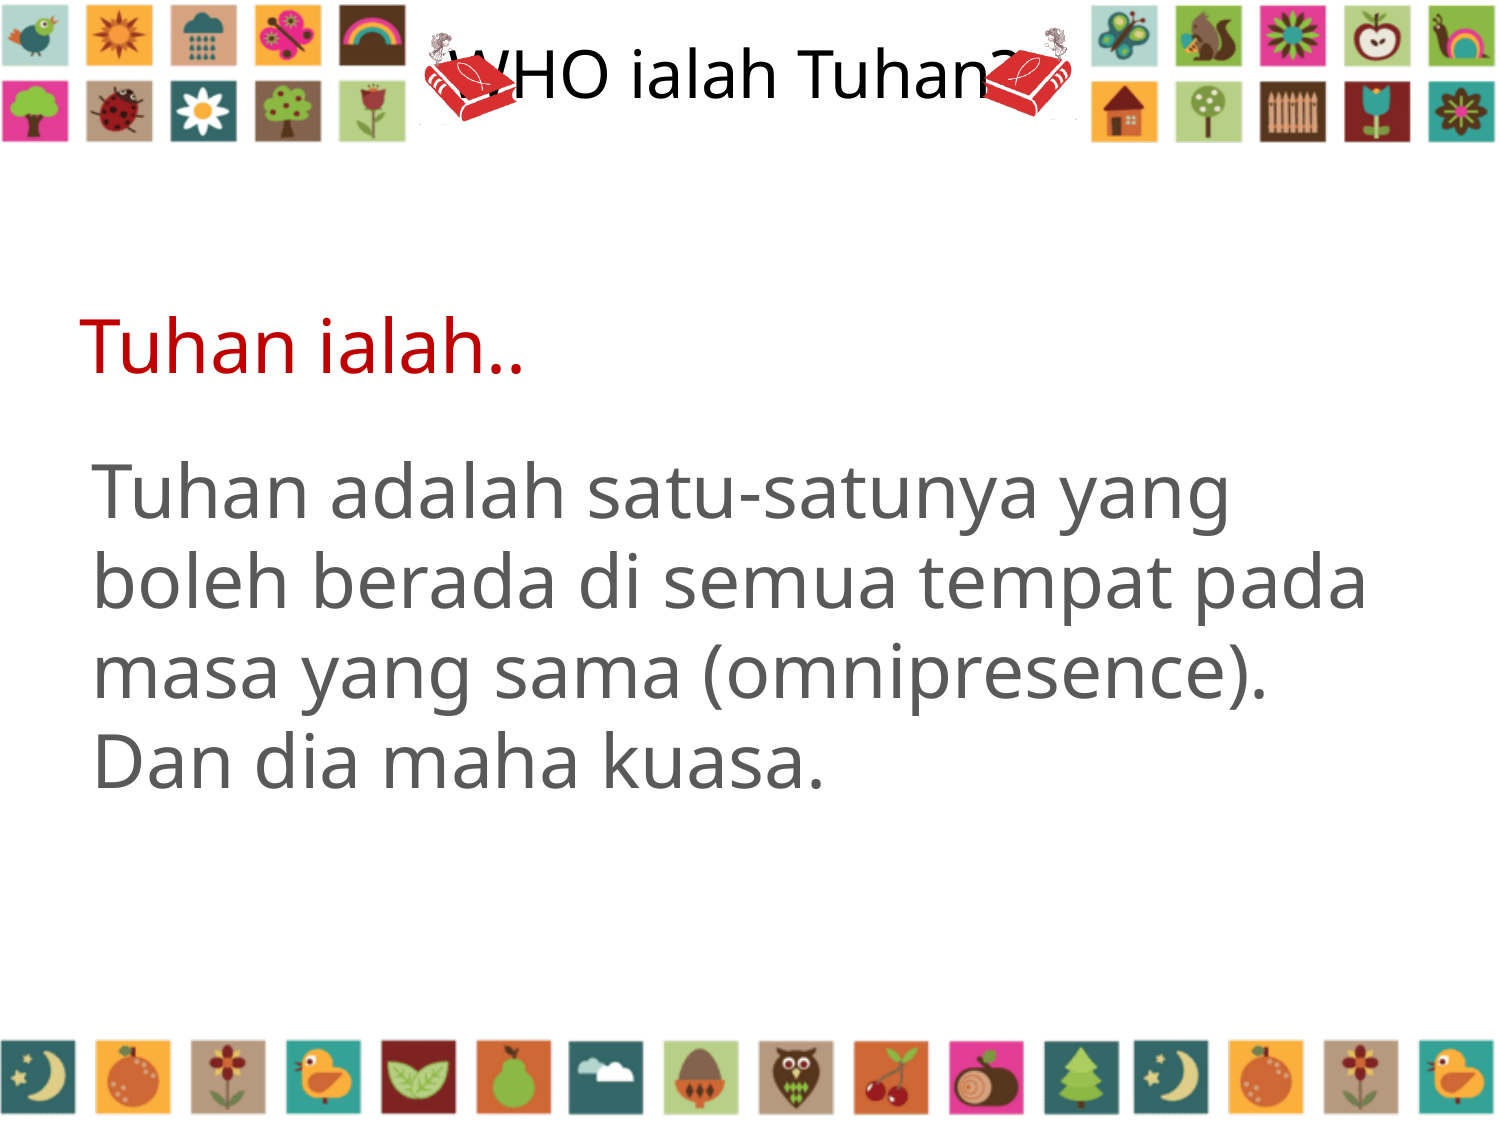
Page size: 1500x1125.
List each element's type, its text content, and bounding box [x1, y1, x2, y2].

text_box WHO ialah Tuhan? [553, 24, 945, 120]
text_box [0, 1028, 1500, 1118]
picture [0, 3, 550, 150]
text_box Tuhan ialah.. [64, 290, 1412, 396]
picture [950, 3, 1500, 150]
text_box Tuhan adalah satu-satunya yang boleh berada di semua tempat pada masa yang sama (omnipresence). Dan dia maha kuasa. [76, 436, 1424, 812]
